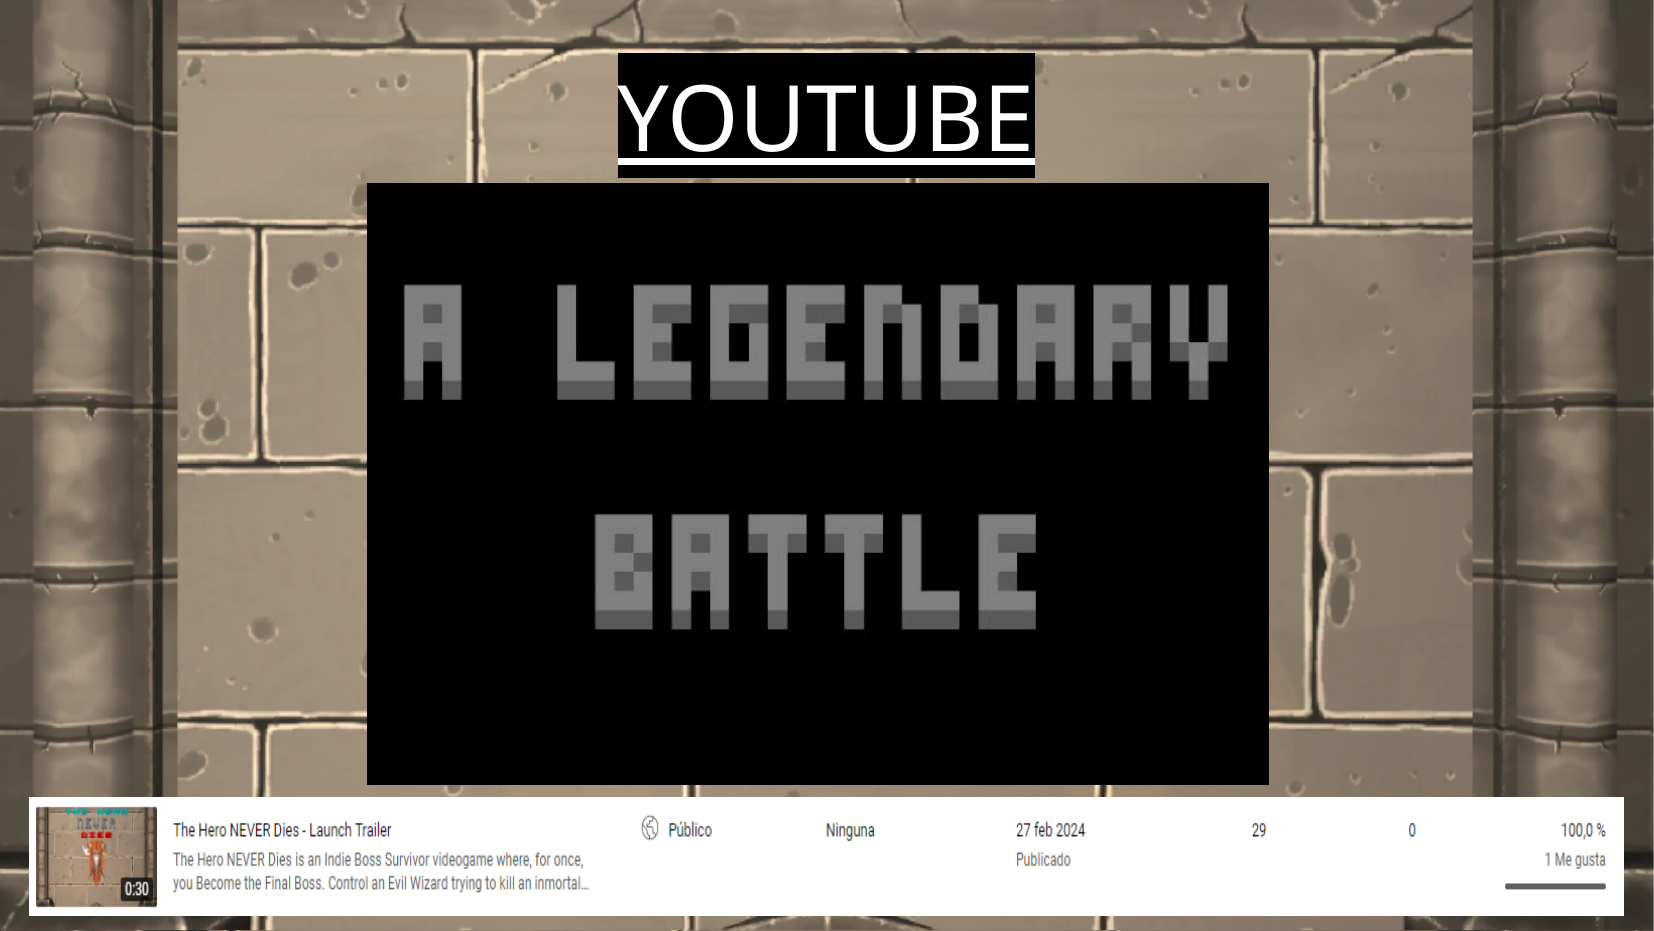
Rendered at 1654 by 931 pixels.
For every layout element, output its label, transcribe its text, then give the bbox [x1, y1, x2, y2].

title YOUTUBE [82, 37, 1571, 193]
picture [0, 0, 1654, 931]
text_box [366, 182, 1270, 786]
